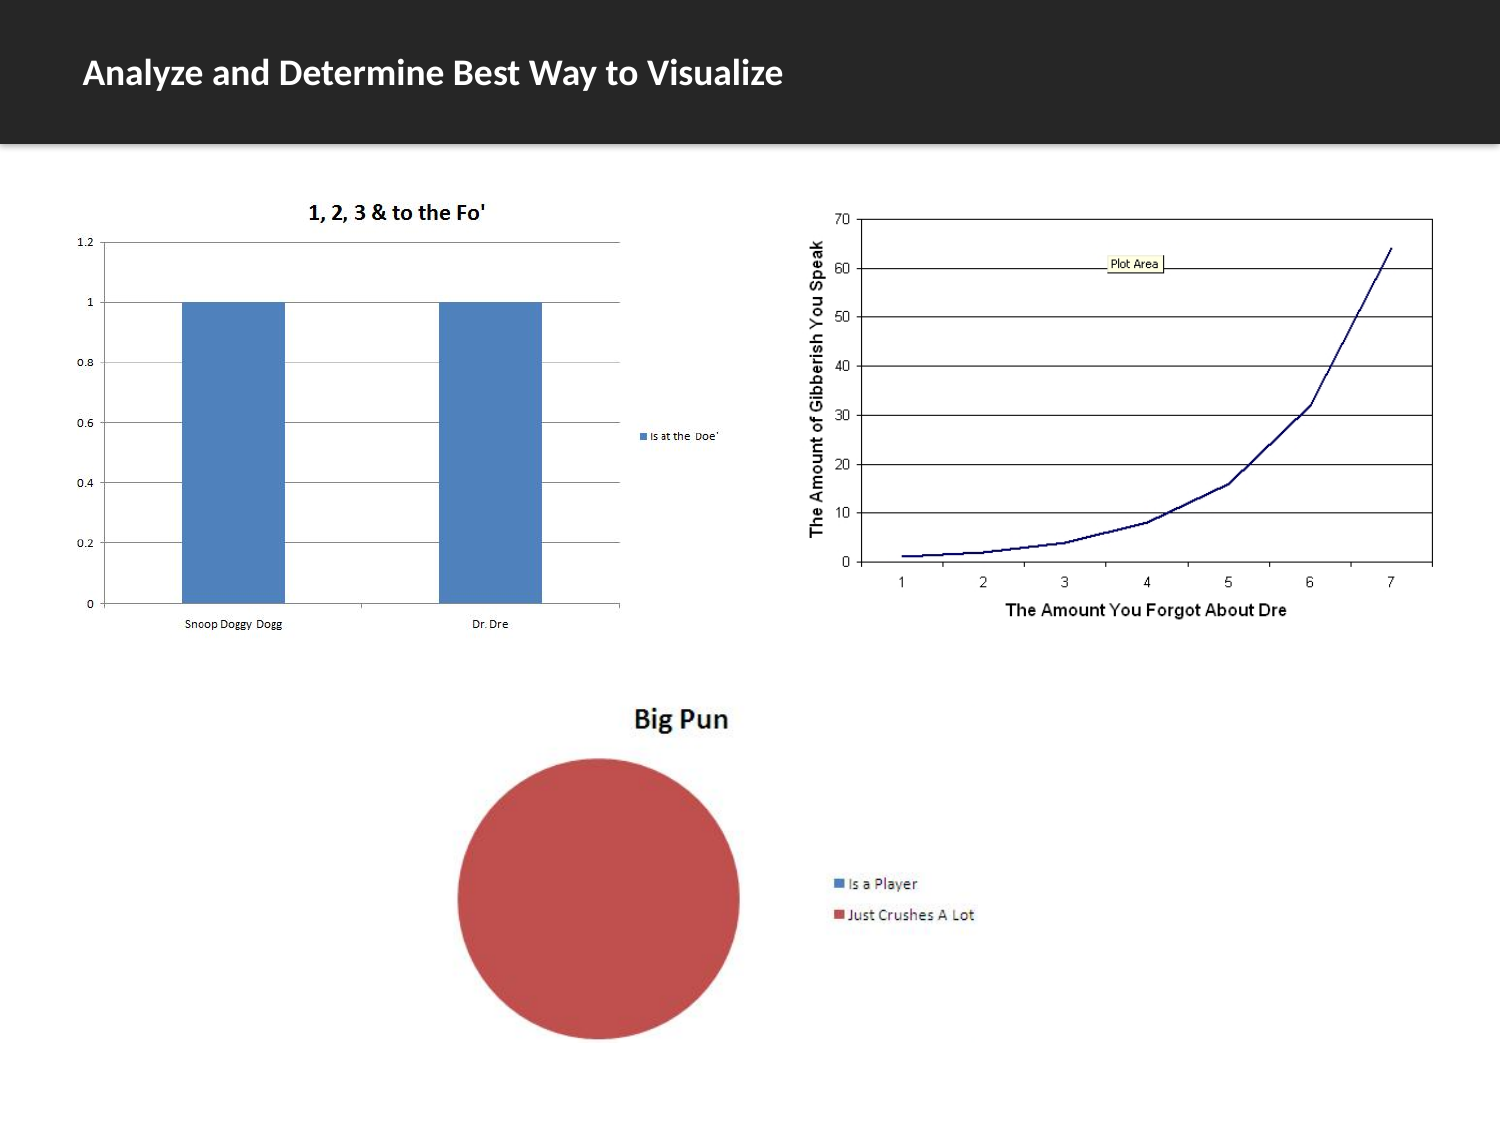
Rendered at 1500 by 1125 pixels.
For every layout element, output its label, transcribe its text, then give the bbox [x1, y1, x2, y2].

text_box [0, 0, 1500, 145]
picture [799, 199, 1438, 626]
picture [74, 199, 726, 646]
text_box Analyze and Determine Best Way to Visualize [67, 40, 800, 101]
picture [415, 704, 979, 1043]
